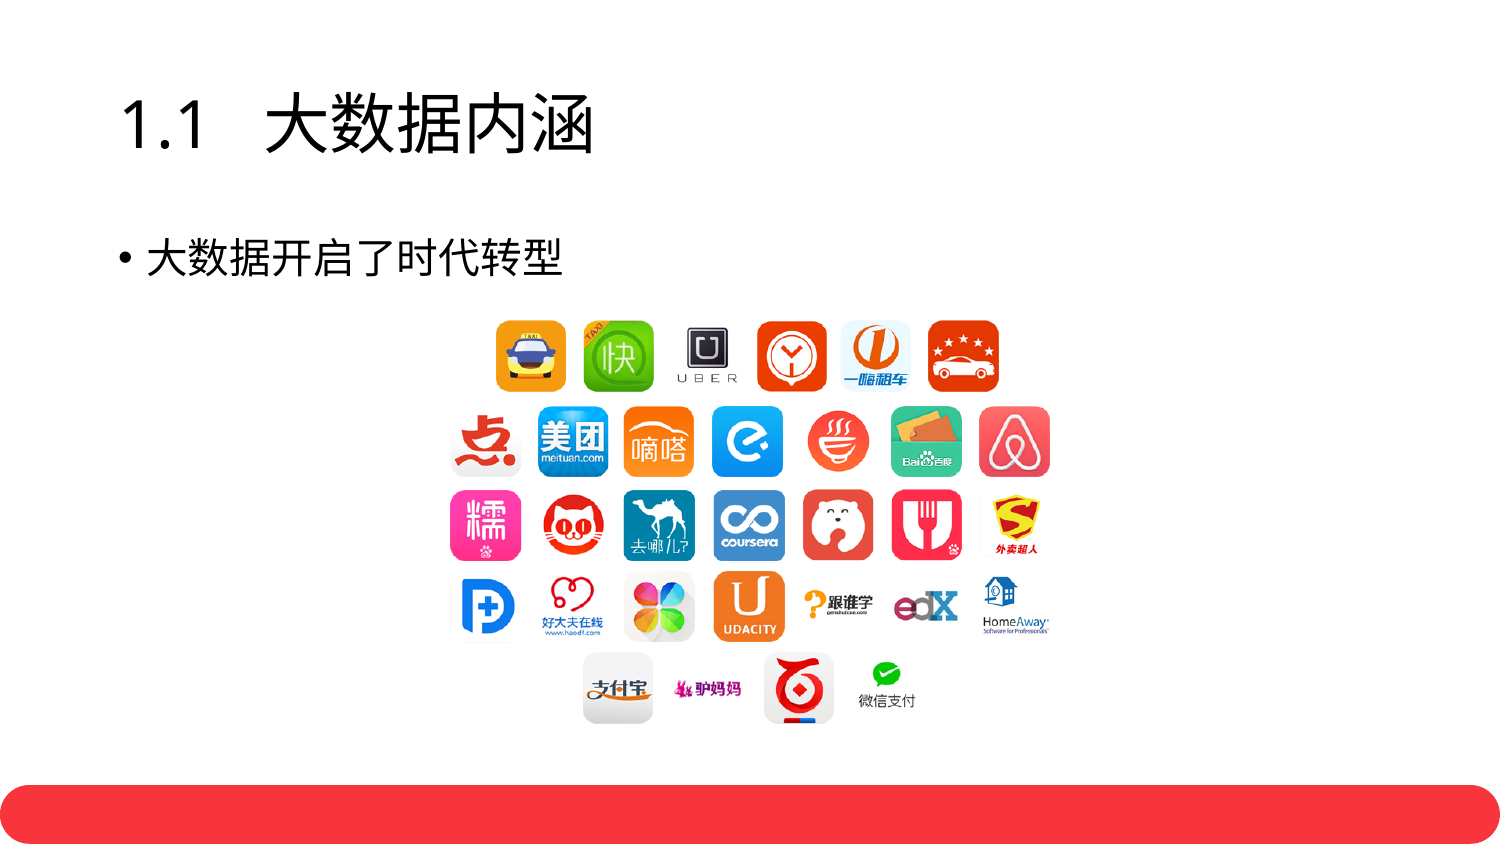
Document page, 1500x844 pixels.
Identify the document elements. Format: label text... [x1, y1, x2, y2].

title 1.1 大数据内涵 [103, 44, 1397, 208]
picture [431, 309, 1069, 735]
list 大数据开启了时代转型 [103, 224, 1397, 760]
